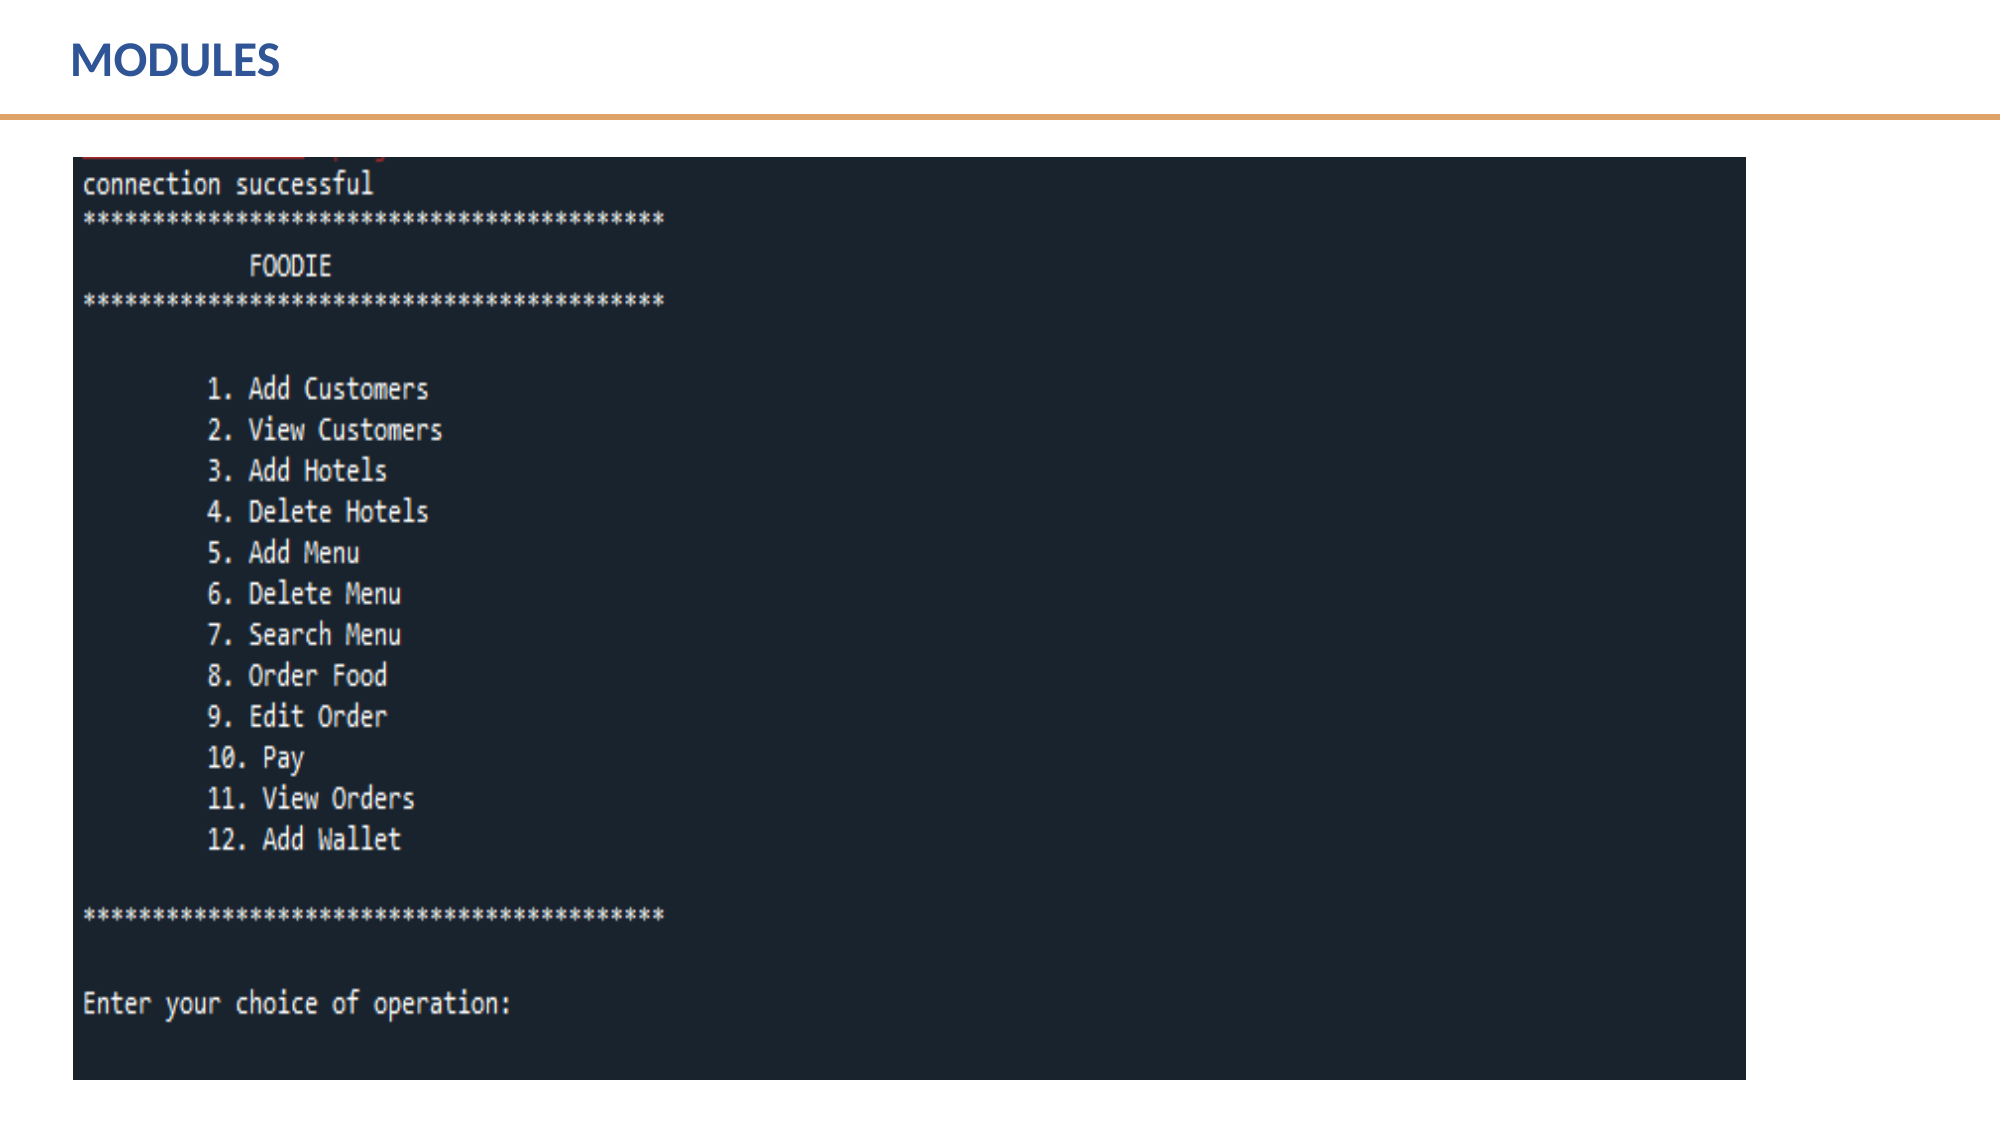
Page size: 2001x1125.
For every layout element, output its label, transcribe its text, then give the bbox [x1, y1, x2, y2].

text_box MODULES [55, 18, 1286, 94]
picture [73, 157, 1746, 1080]
